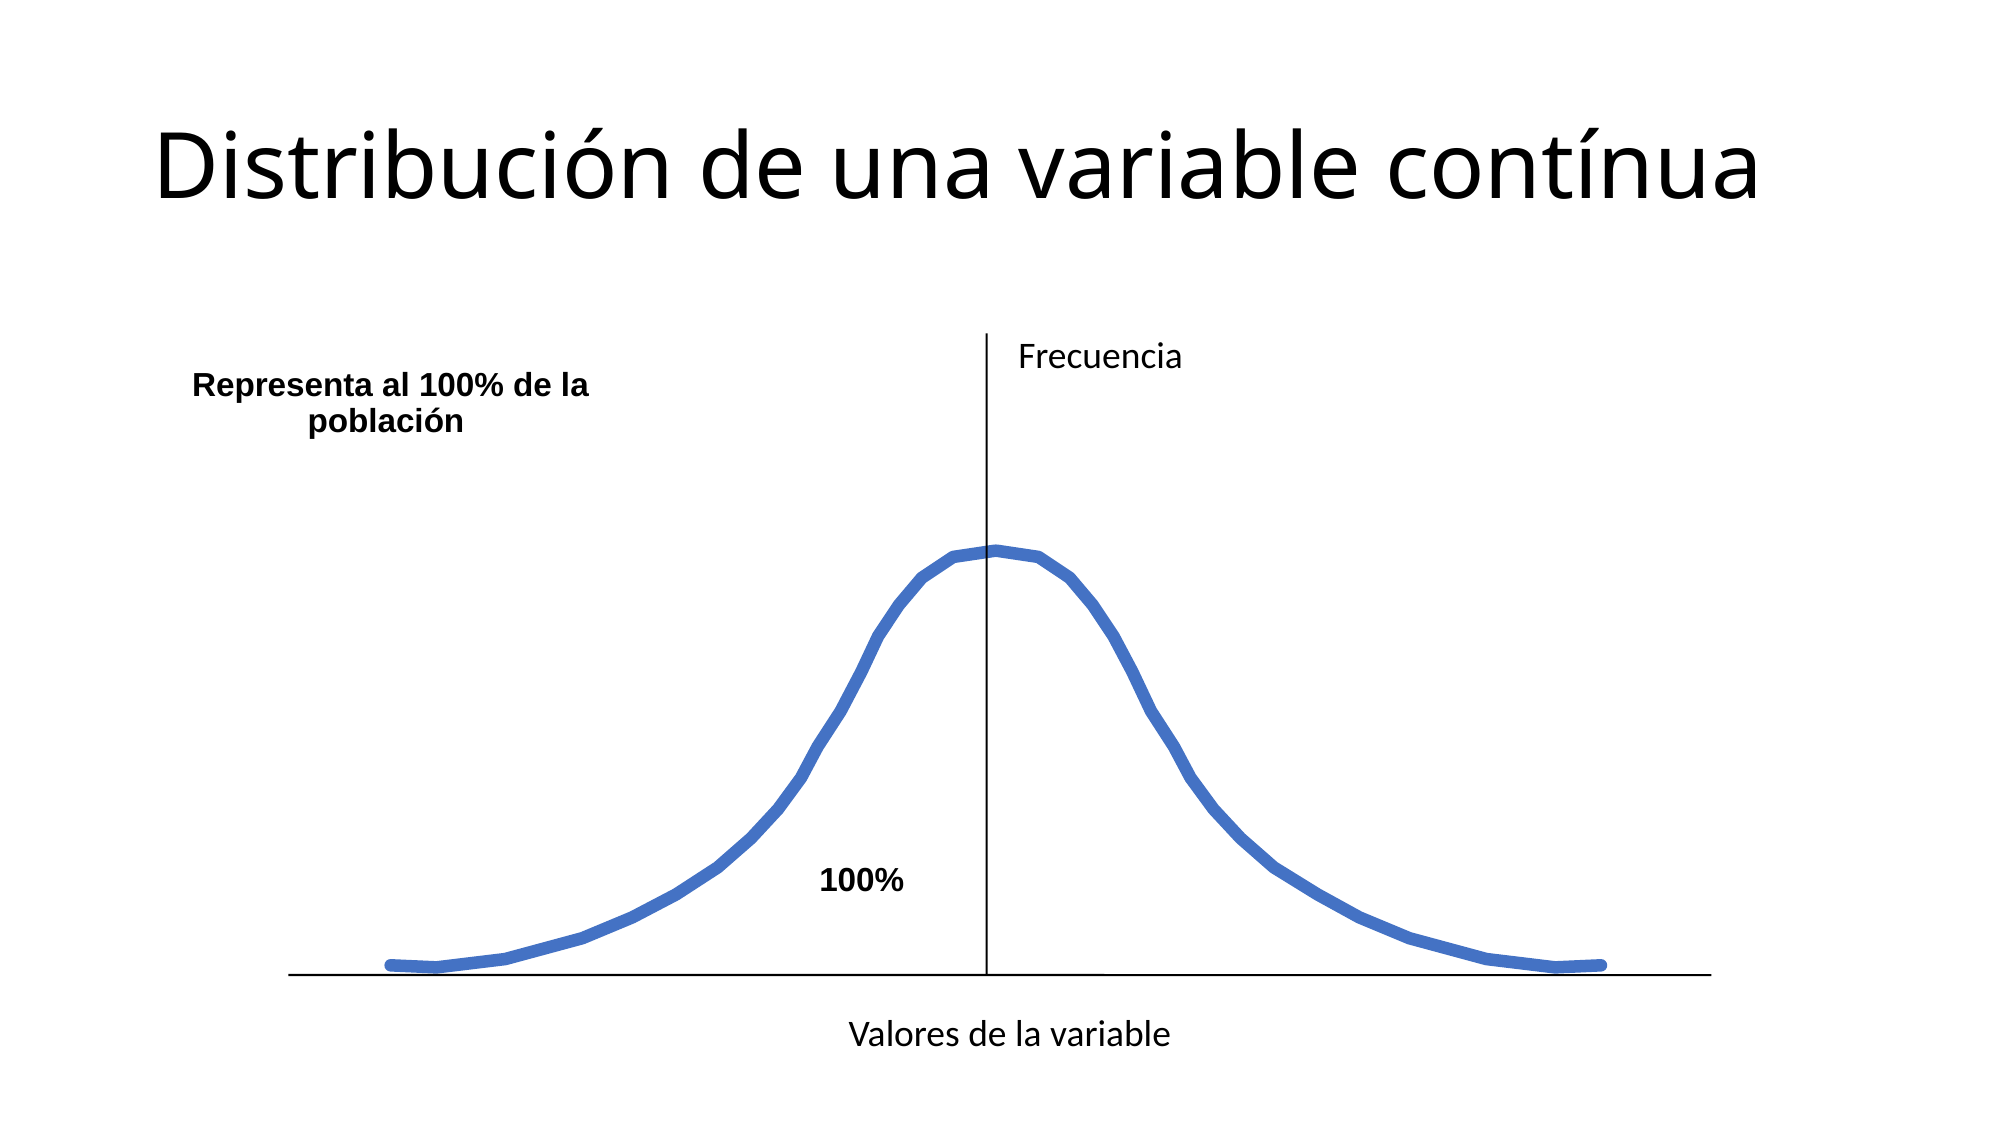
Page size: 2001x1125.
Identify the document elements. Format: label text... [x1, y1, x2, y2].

text_box Valores de la variable [833, 1001, 1187, 1062]
text_box Representa al 100% de la población [139, 360, 642, 448]
title Distribución de una variable contínua [137, 59, 1863, 278]
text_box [390, 550, 1602, 968]
text_box Frecuencia [1003, 323, 1199, 383]
